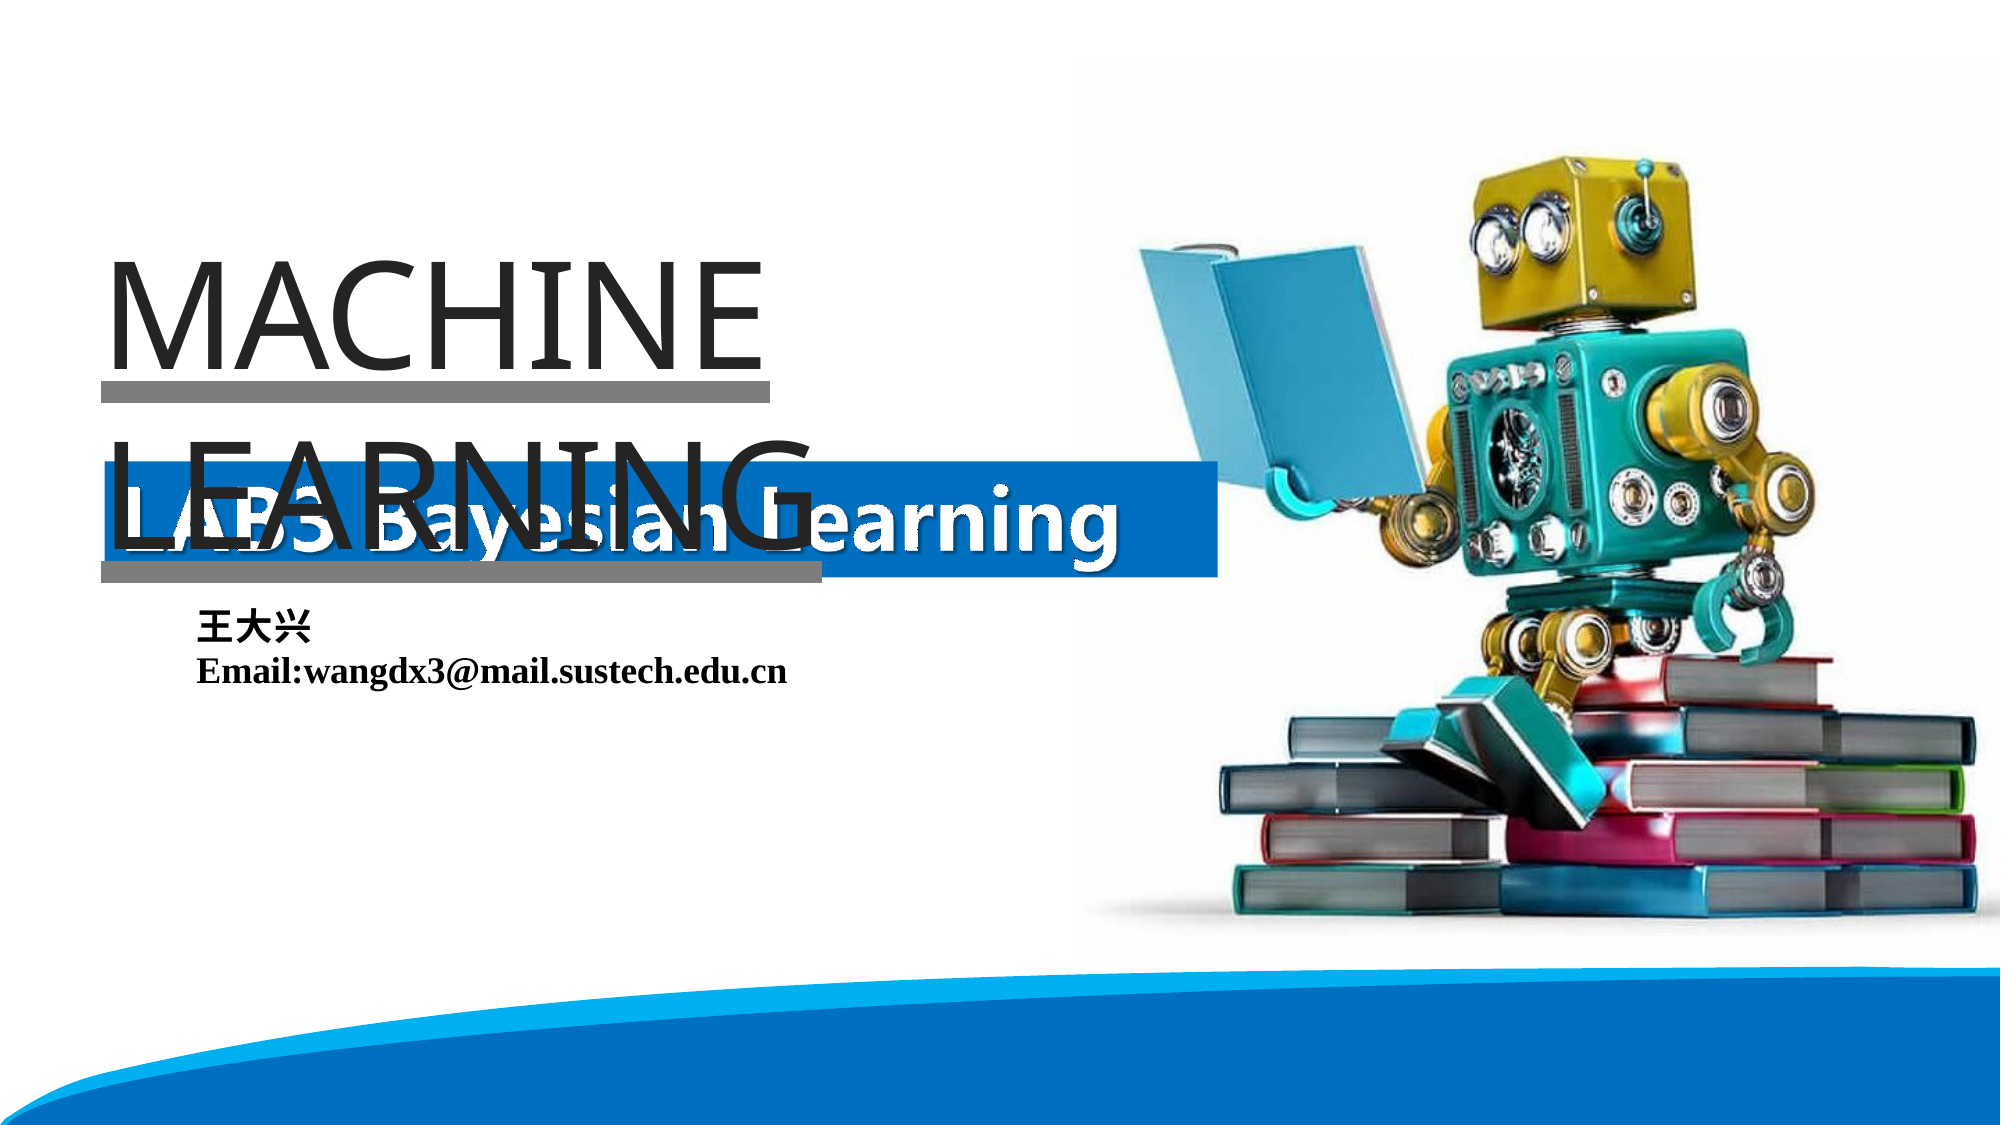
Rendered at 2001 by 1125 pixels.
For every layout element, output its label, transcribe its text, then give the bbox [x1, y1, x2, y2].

text_box 王大兴Email:wangdx3@mail.sustech.edu.cn [194, 599, 838, 692]
picture [1079, 58, 2000, 974]
title MACHINE LEARNING [98, 217, 1309, 580]
